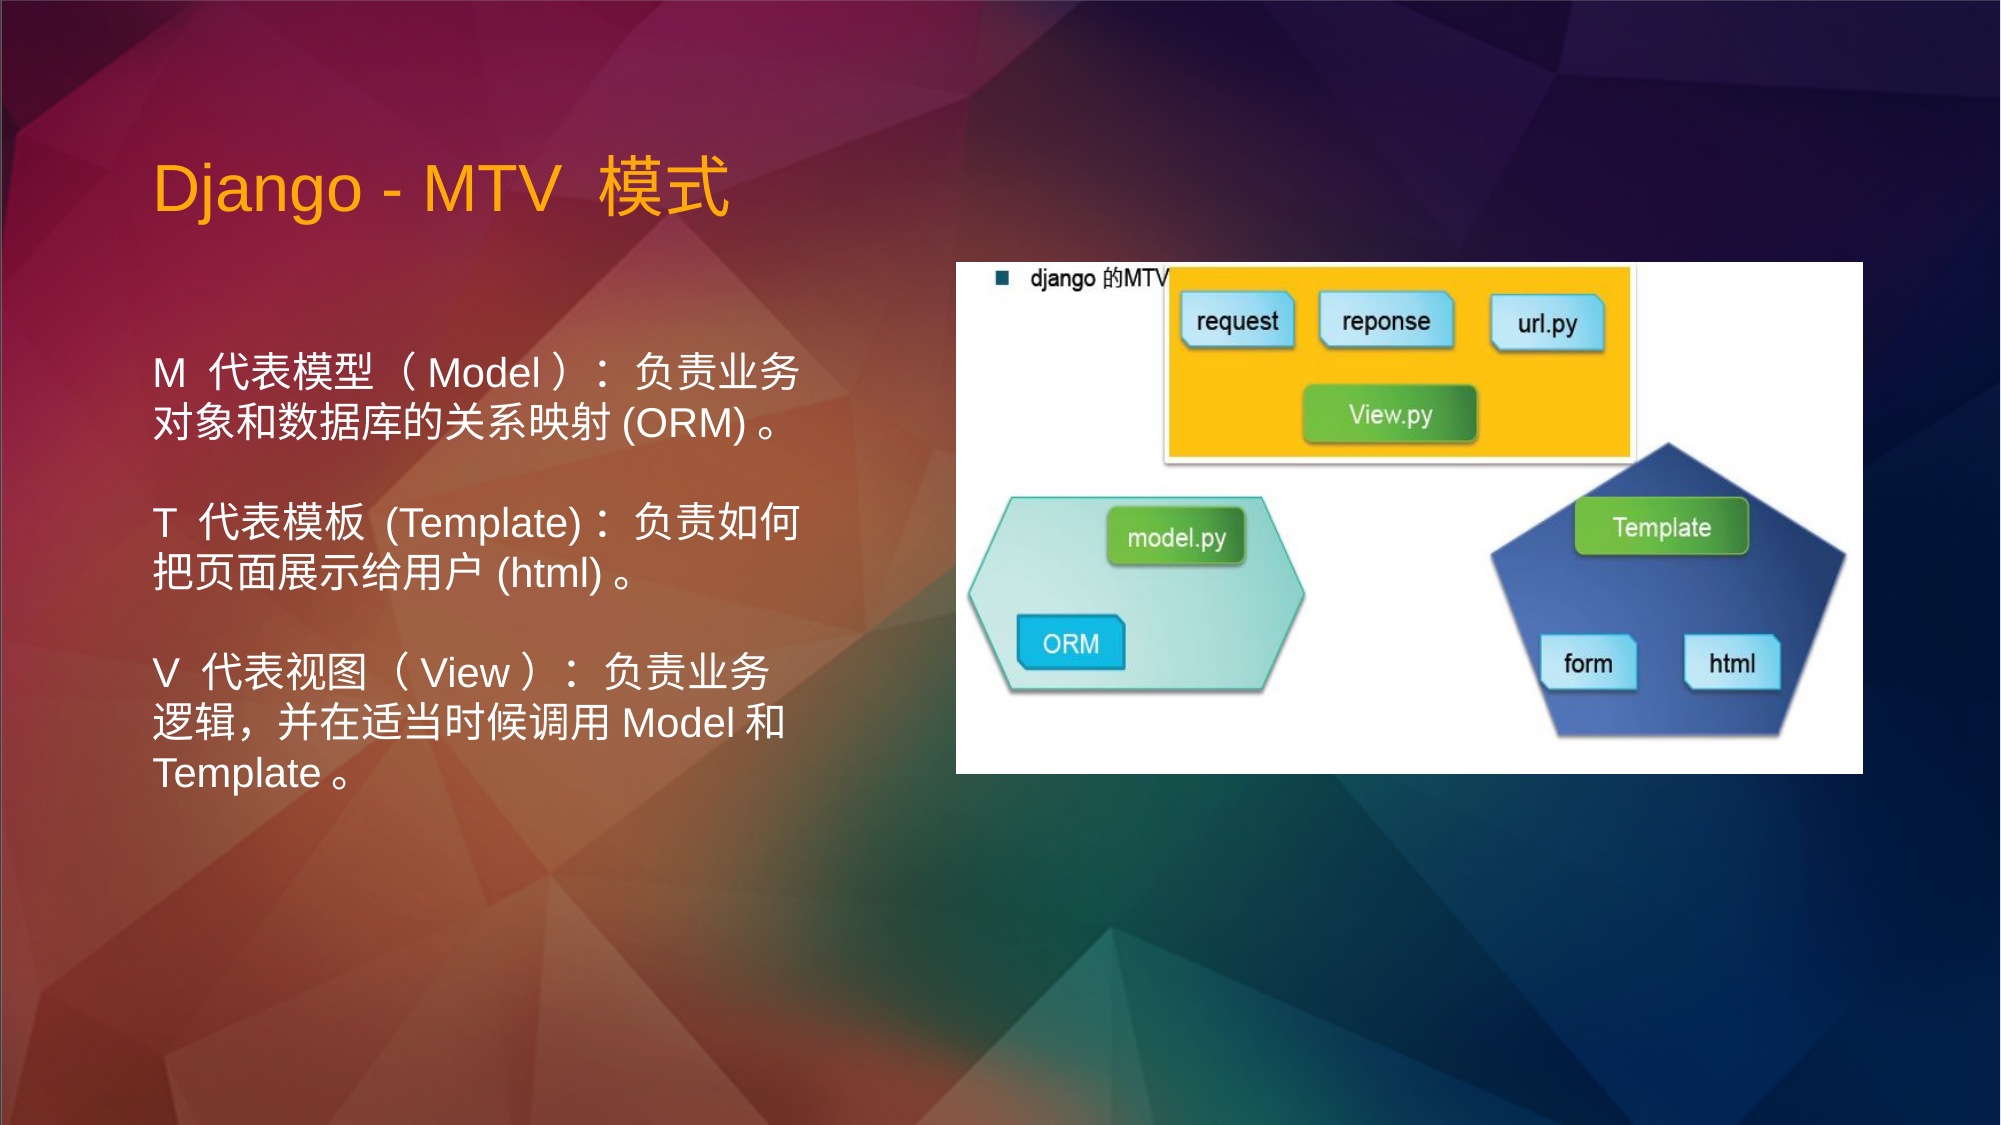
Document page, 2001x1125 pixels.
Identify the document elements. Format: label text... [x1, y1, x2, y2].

text_box M 代表模型（Model）：负责业务对象和数据库的关系映射(ORM)。 T 代表模板 (Template)：负责如何把页面展示给用户(html)。 V 代表视图（View）：负责业务逻辑，并在适当时候调用Model和Template。 [137, 337, 821, 964]
picture [3, 1, 2001, 1125]
text_box Django - MTV 模式 [137, 75, 821, 232]
